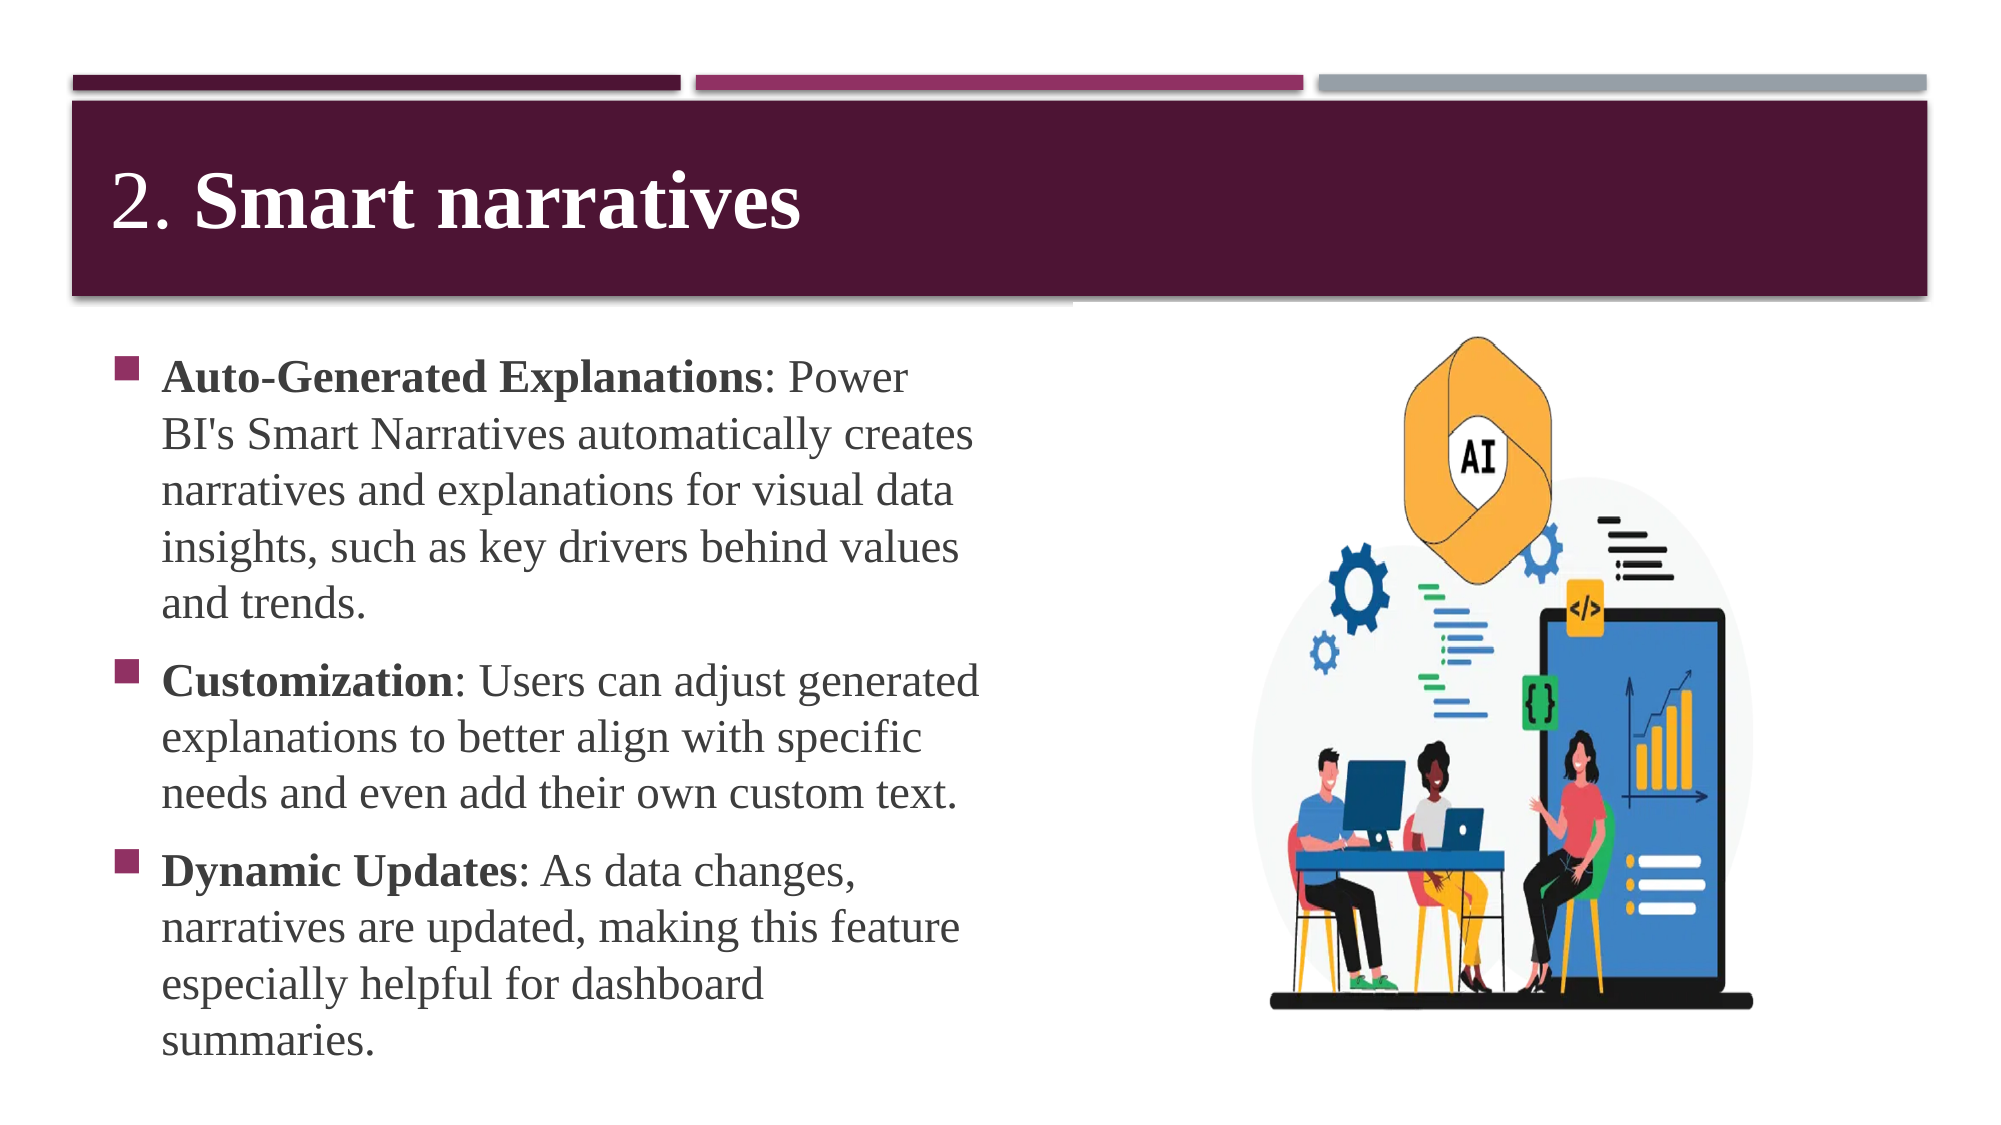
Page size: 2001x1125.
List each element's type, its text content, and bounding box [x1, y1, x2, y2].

title 2. Smart narratives [95, 115, 1905, 254]
list Auto-Generated Explanations: Power BI's Smart Narratives automatically creates narratives and explanations for visual data insights, such as key drivers behind values and trends. Customization: Users can adjust generated explanations to better align with specific needs and even add their own custom text. Dynamic Updates: As data changes, narratives are updated, making this feature especially helpful for dashboard summaries. [95, 325, 1000, 1086]
picture [1072, 301, 1932, 1039]
